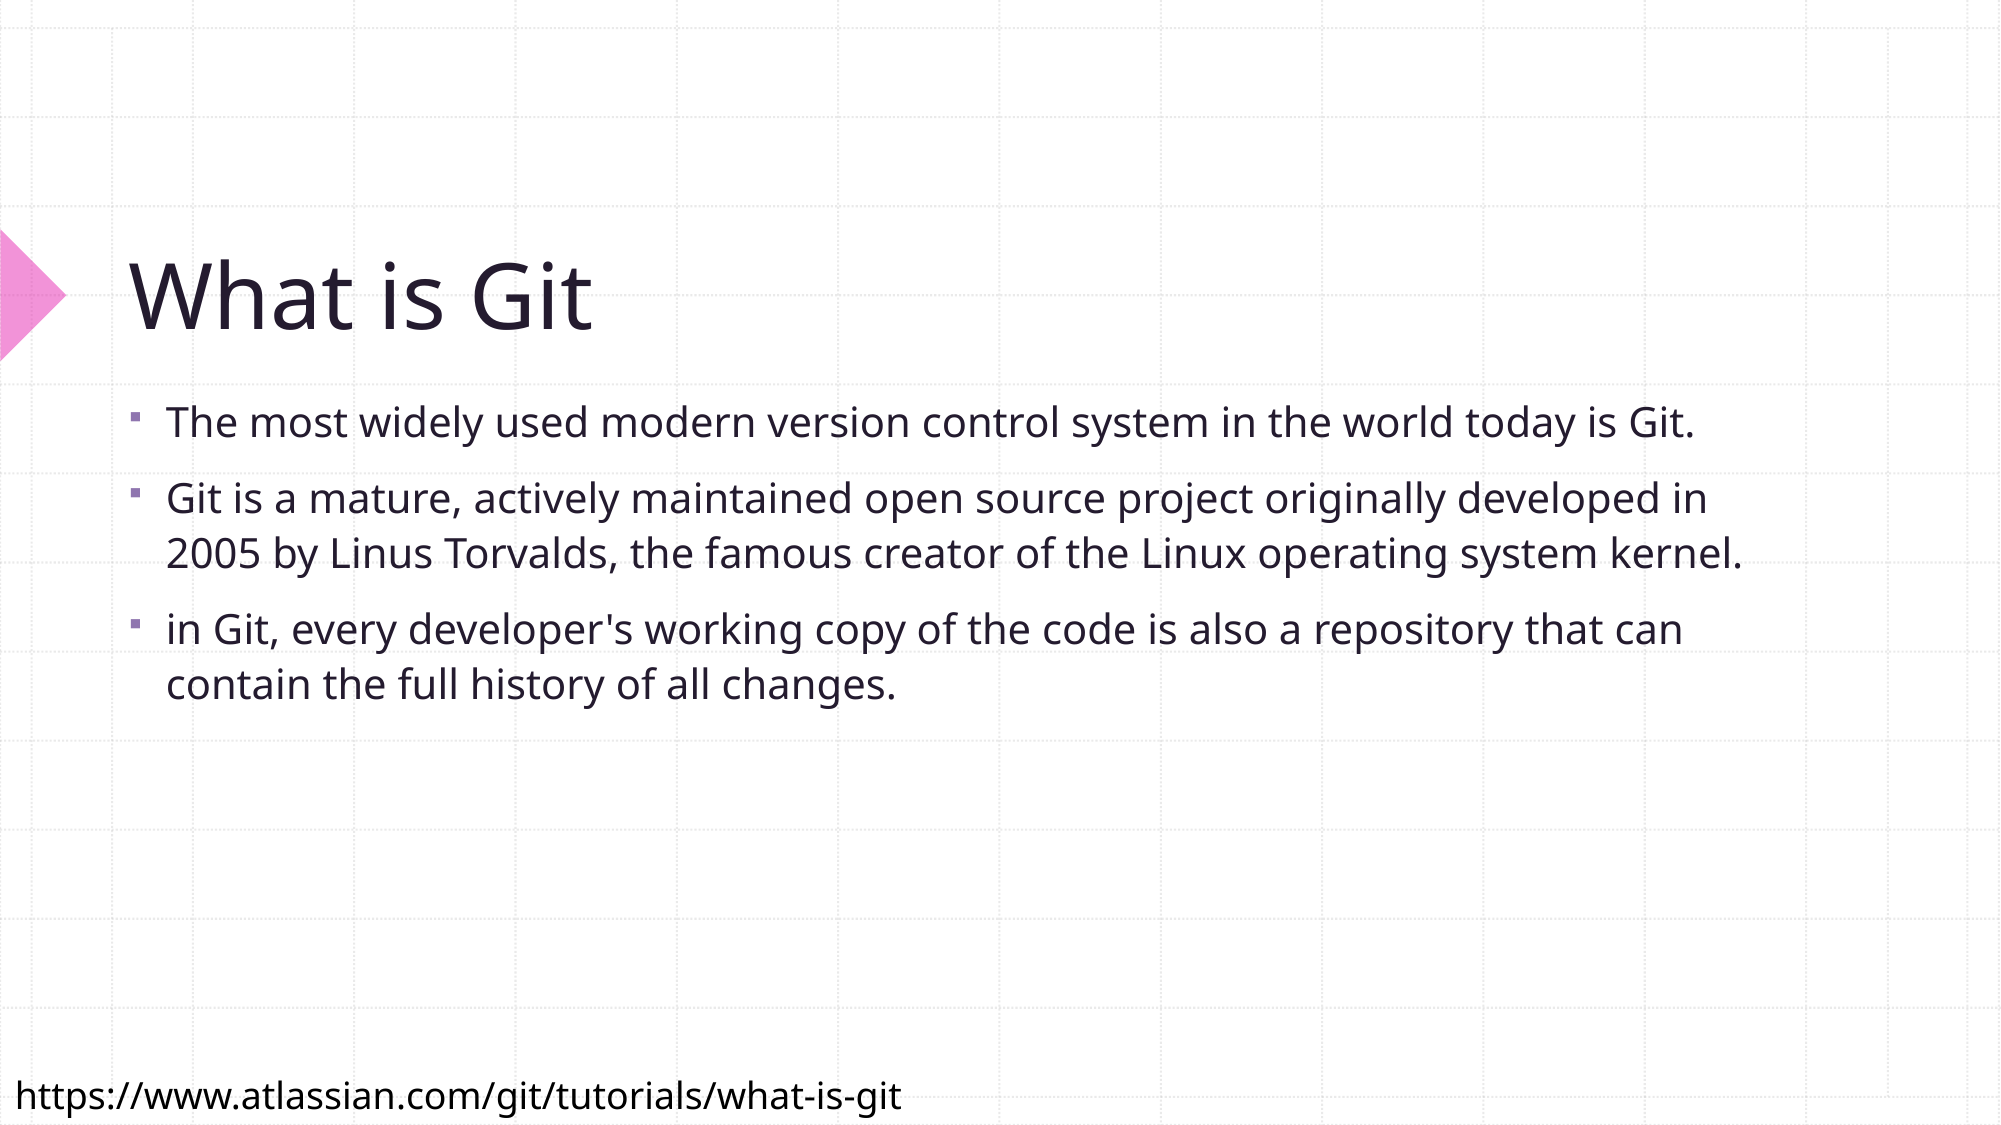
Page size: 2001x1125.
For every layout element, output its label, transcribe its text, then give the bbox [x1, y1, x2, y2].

title What is Git [113, 119, 1808, 356]
text_box https://www.atlassian.com/git/tutorials/what-is-git [0, 1064, 1003, 1125]
list The most widely used modern version control system in the world today is Git. Git is a mature, actively maintained open source project originally developed in 2005 by Linus Torvalds, the famous creator of the Linux operating system kernel. in Git, every developer's working copy of the code is also a repository that can contain the full history of all changes. [113, 383, 1808, 969]
